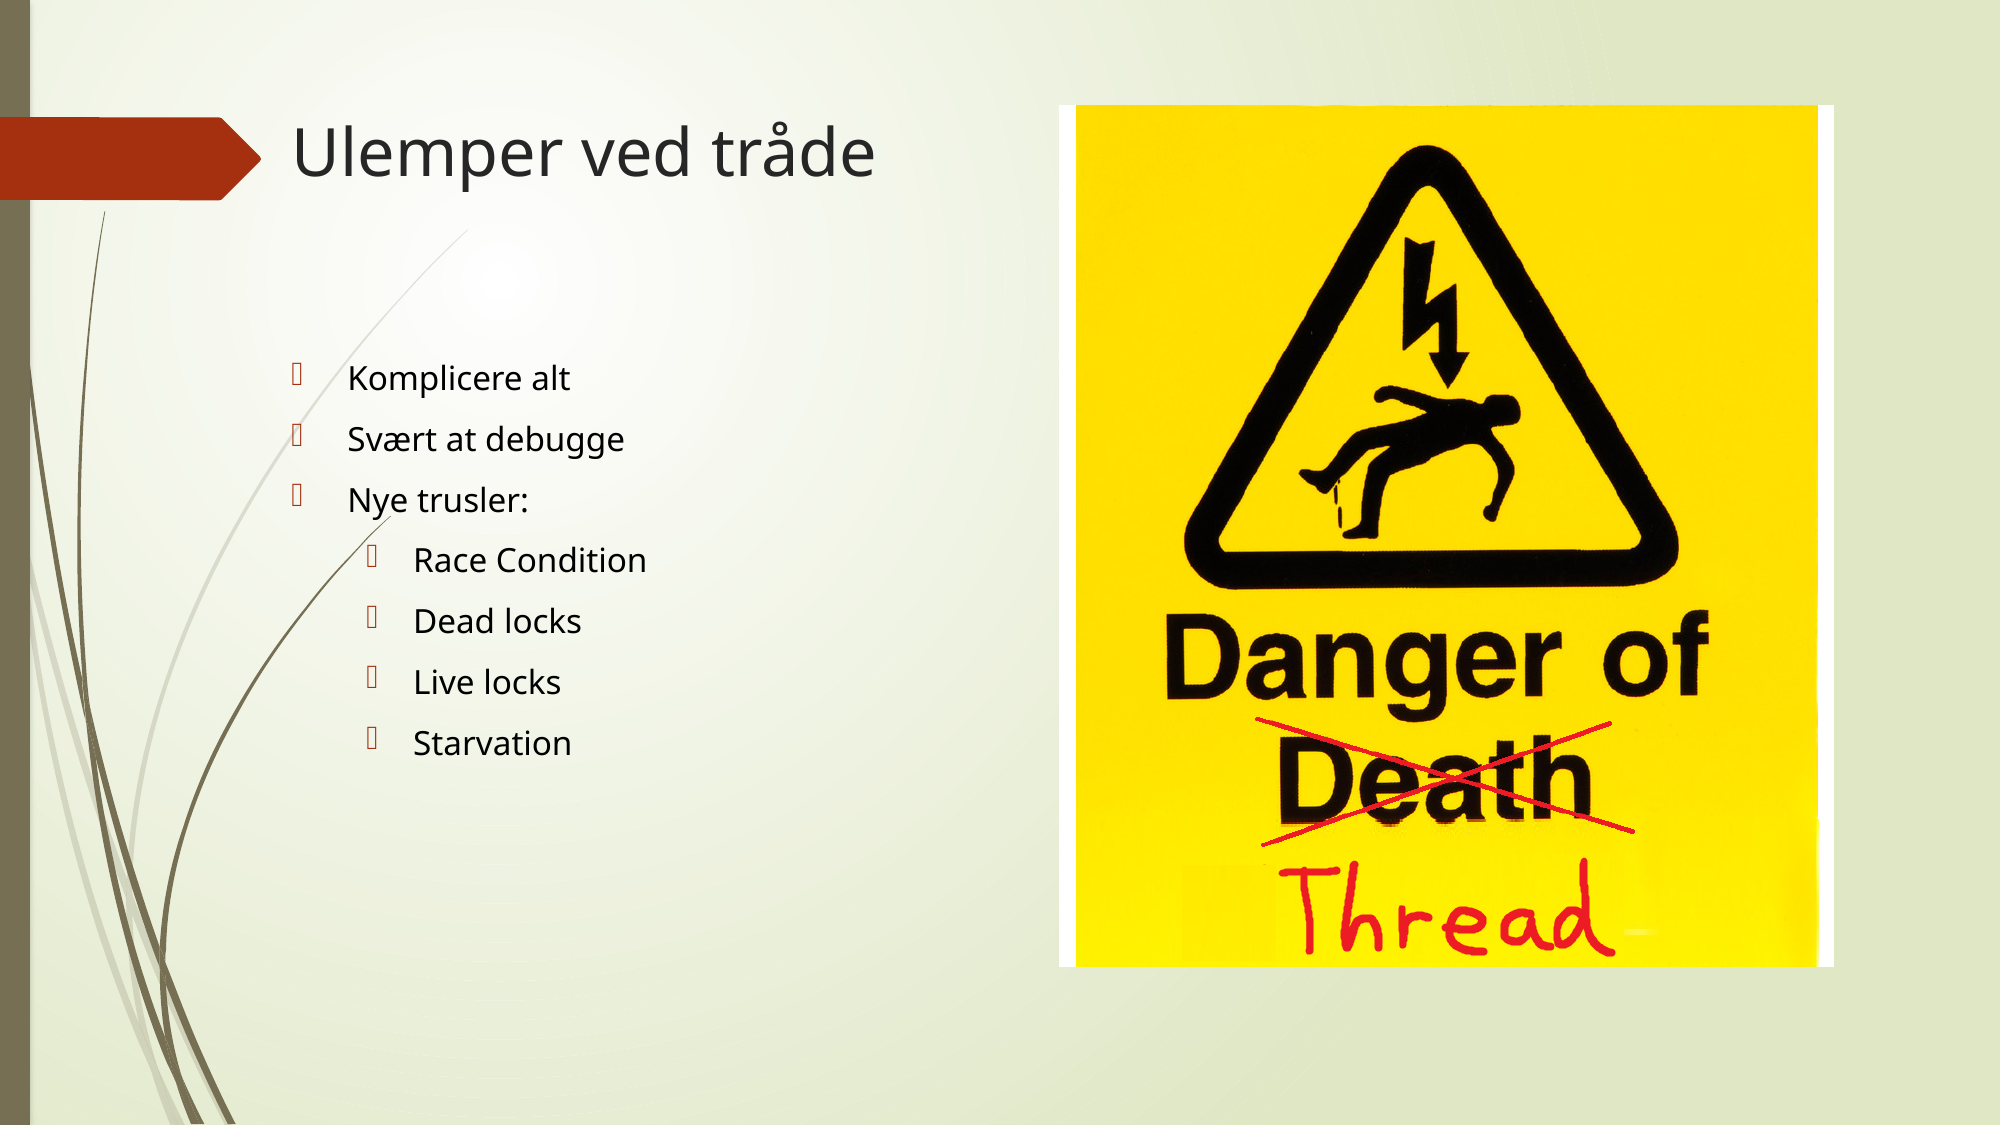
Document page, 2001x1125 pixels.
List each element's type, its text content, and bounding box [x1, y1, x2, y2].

title Ulemper ved tråde [276, 102, 956, 313]
list Komplicere alt Svært at debugge Nye trusler: Race Condition Dead locks Live locks Starvation [276, 350, 956, 970]
picture [1058, 105, 1835, 967]
